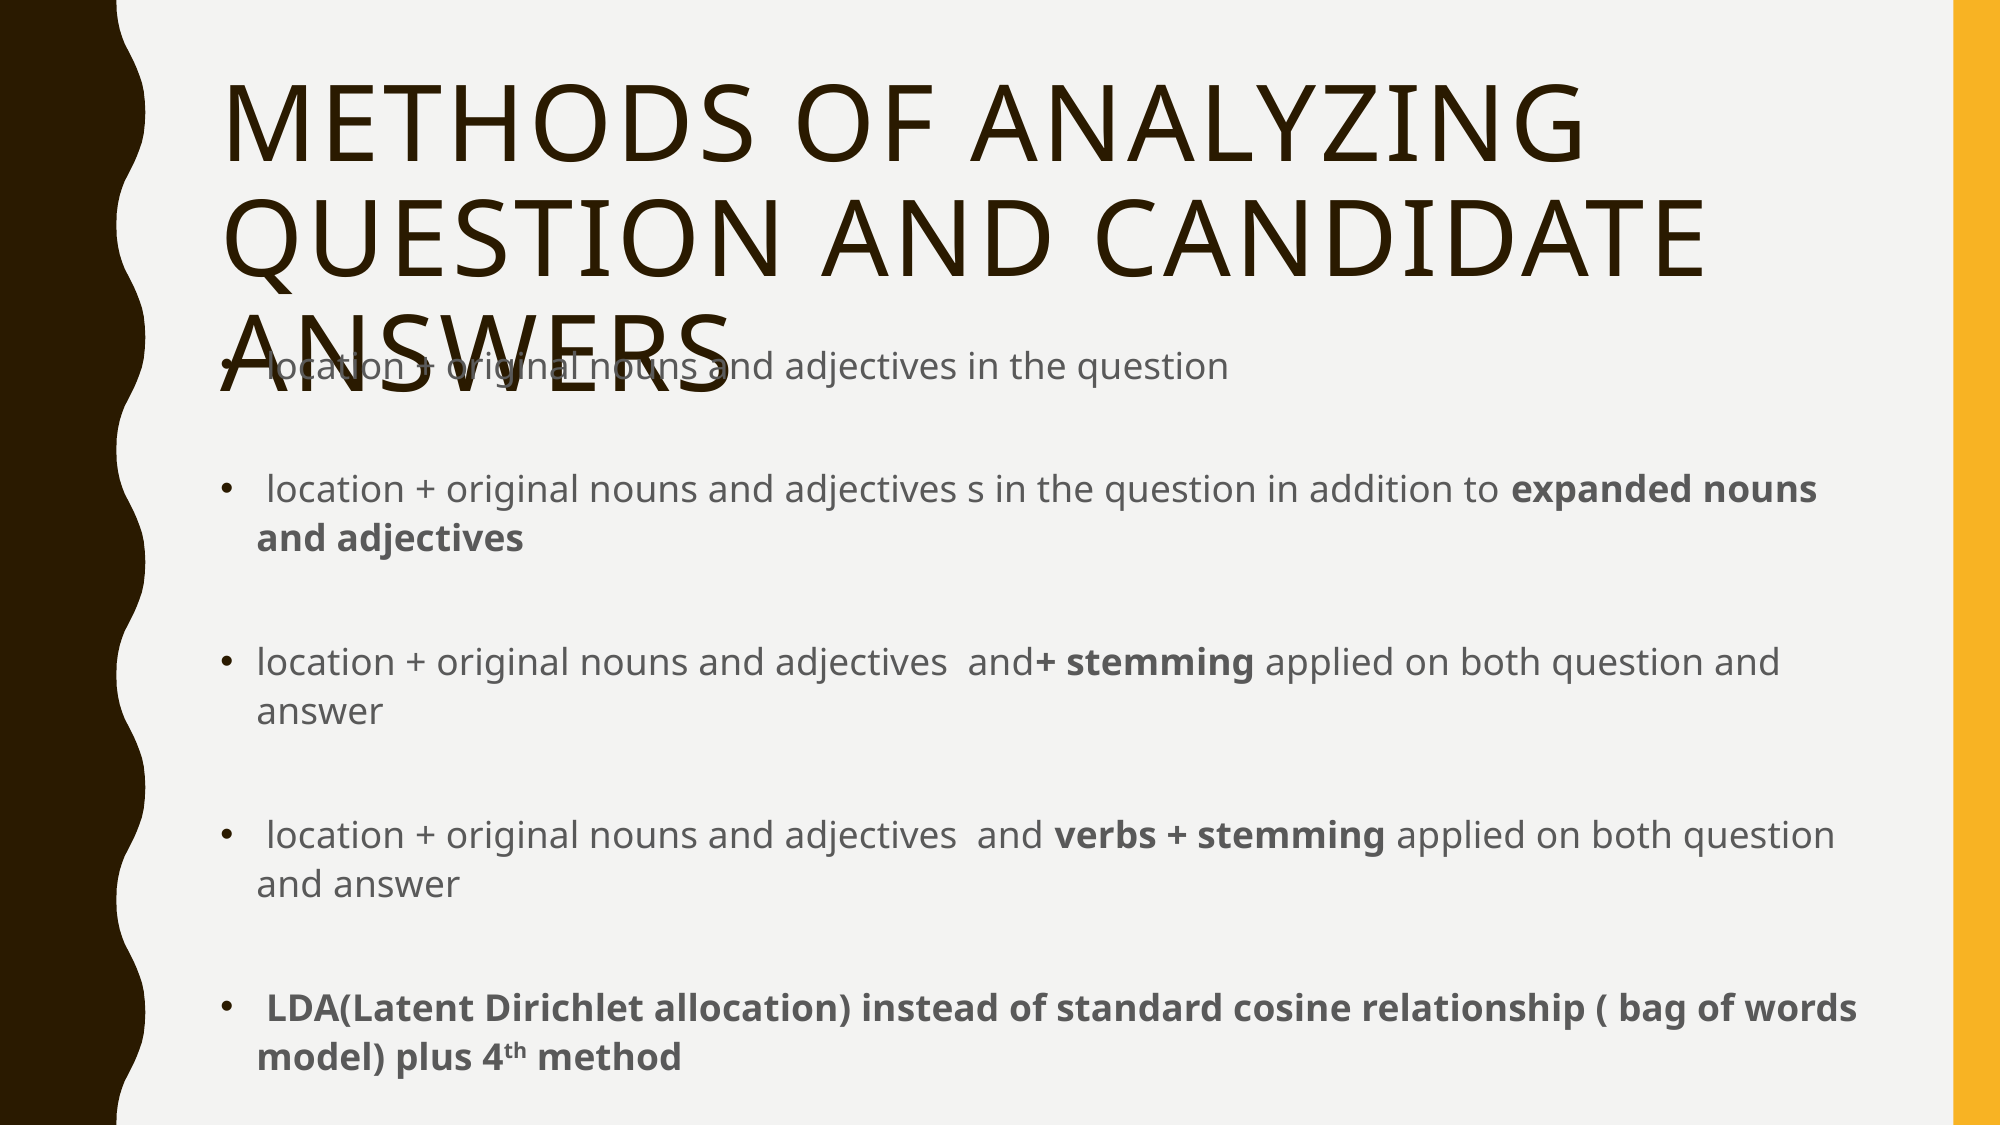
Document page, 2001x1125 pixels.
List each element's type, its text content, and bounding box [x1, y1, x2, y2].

list location + original nouns and adjectives in the question location + original nouns and adjectives s in the question in addition to expanded nouns and adjectives location + original nouns and adjectives and+ stemming applied on both question and answer location + original nouns and adjectives and verbs + stemming applied on both question and answer LDA(Latent Dirichlet allocation) instead of standard cosine relationship ( bag of words model) plus 4th method [205, 329, 1875, 1091]
title Methods of analyzing Question and candidate answers [205, 62, 1875, 308]
